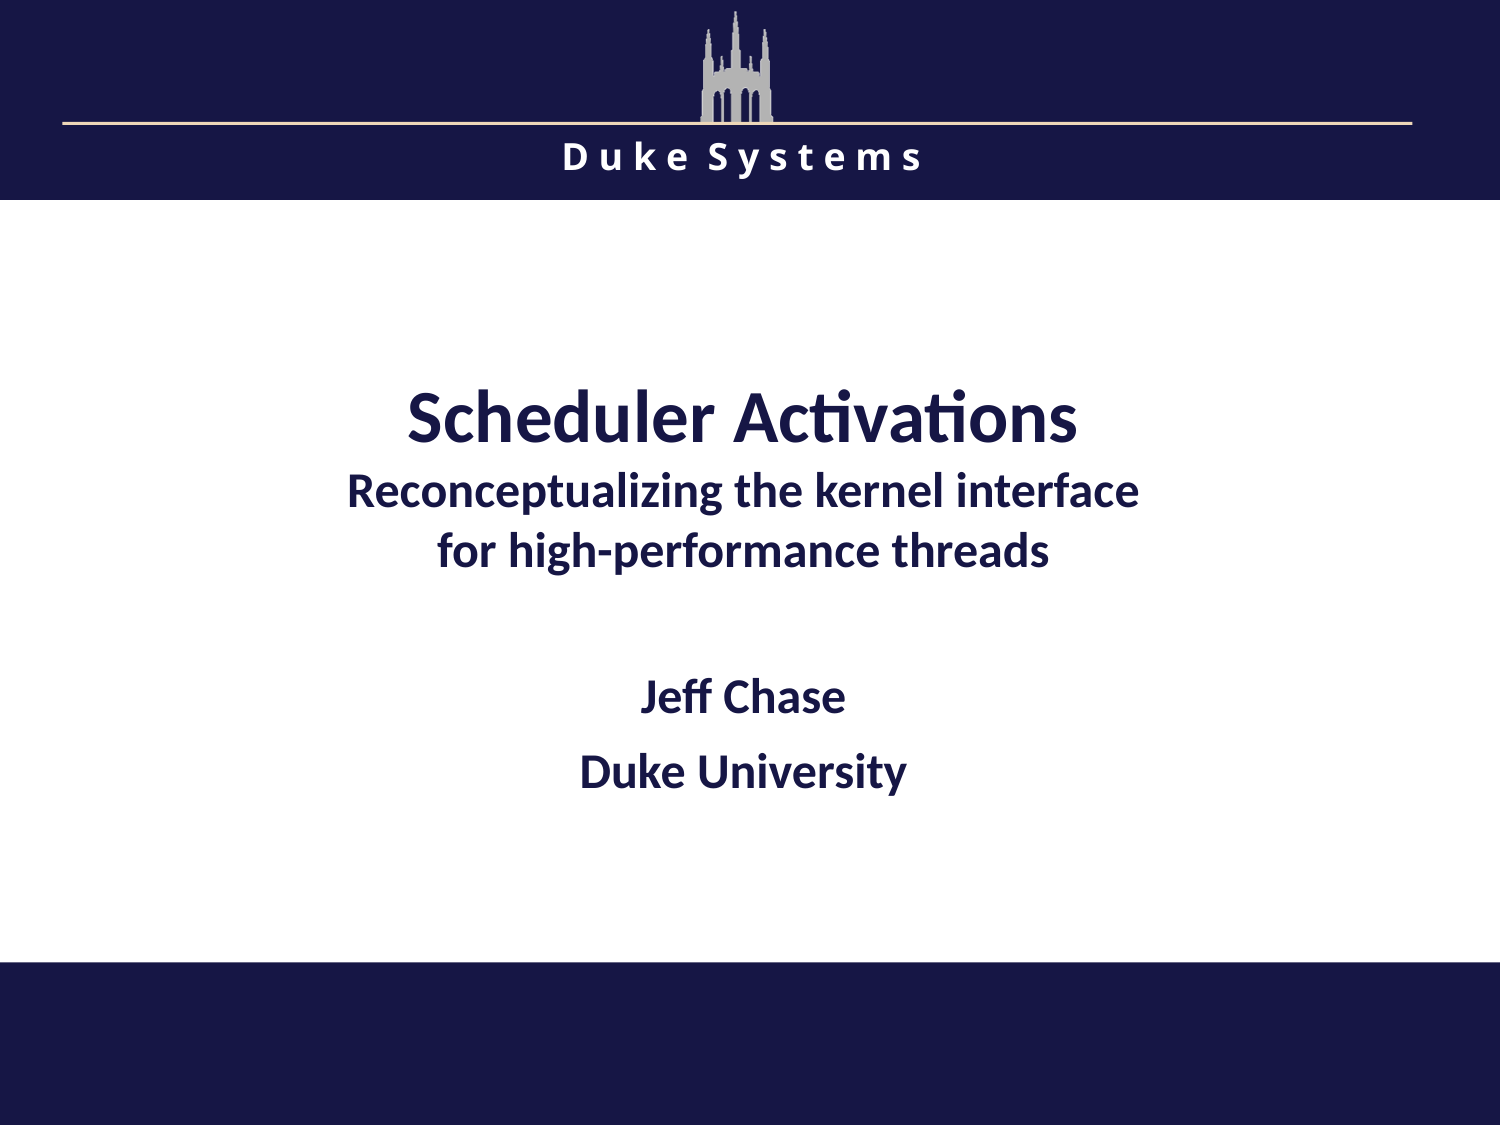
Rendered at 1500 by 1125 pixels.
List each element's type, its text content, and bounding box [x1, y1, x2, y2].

picture [698, 9, 775, 121]
text_box Jeff Chase Duke University [50, 587, 1438, 875]
text_box Scheduler Activations Reconceptualizing the kernel interface for high-performance threads [311, 255, 1176, 587]
